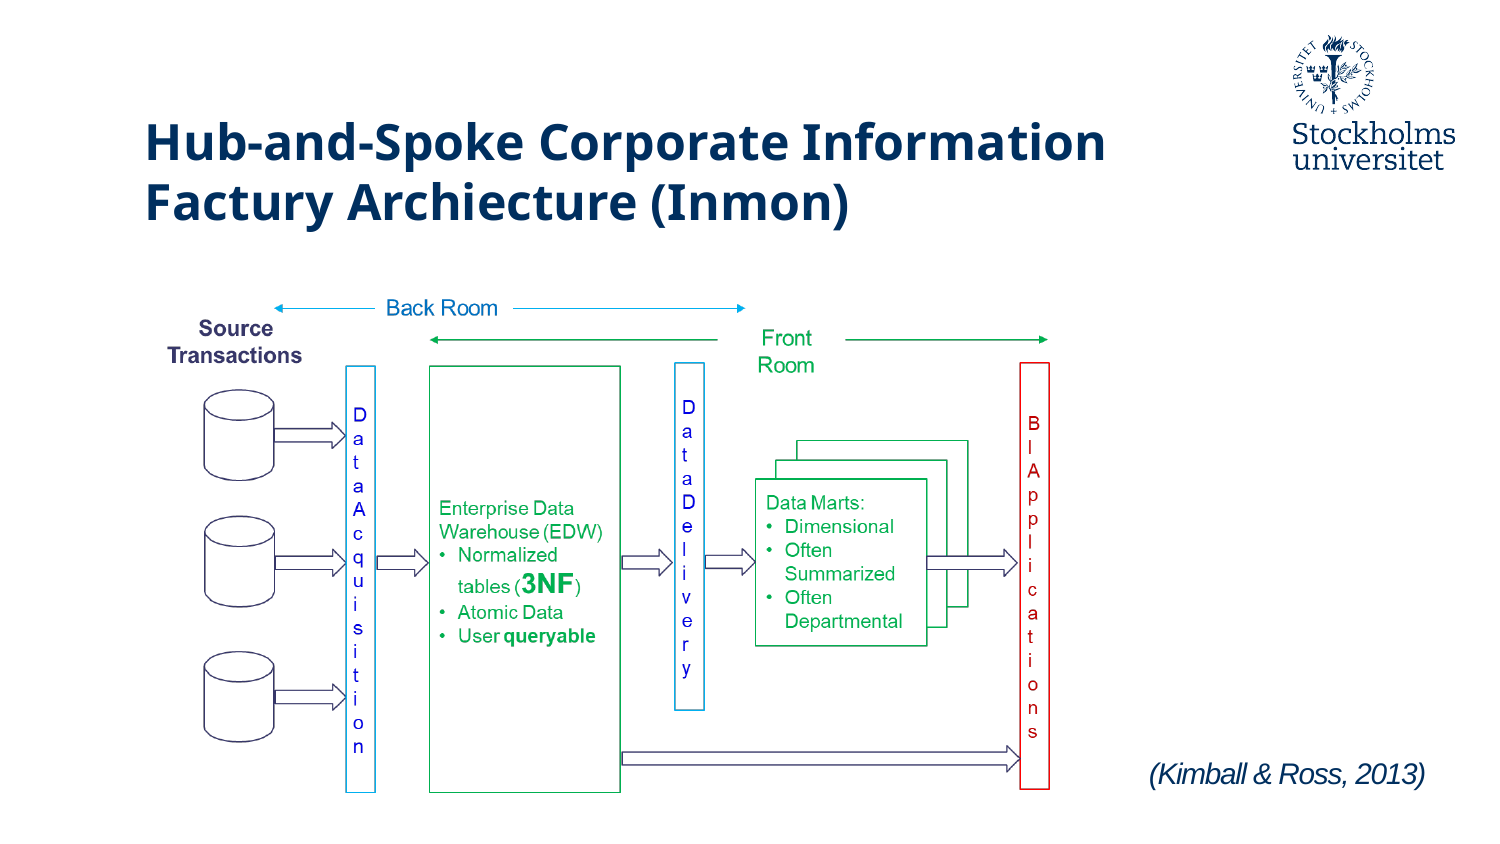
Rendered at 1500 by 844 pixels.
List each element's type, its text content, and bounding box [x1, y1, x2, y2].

title Hub-and-Spoke Corporate Information Factury Archiecture (Inmon) [129, 102, 1254, 201]
text_box (Kimball & Ross, 2013) [1147, 755, 1439, 791]
picture [153, 285, 1063, 793]
picture [348, 368, 374, 791]
picture [1293, 35, 1455, 170]
